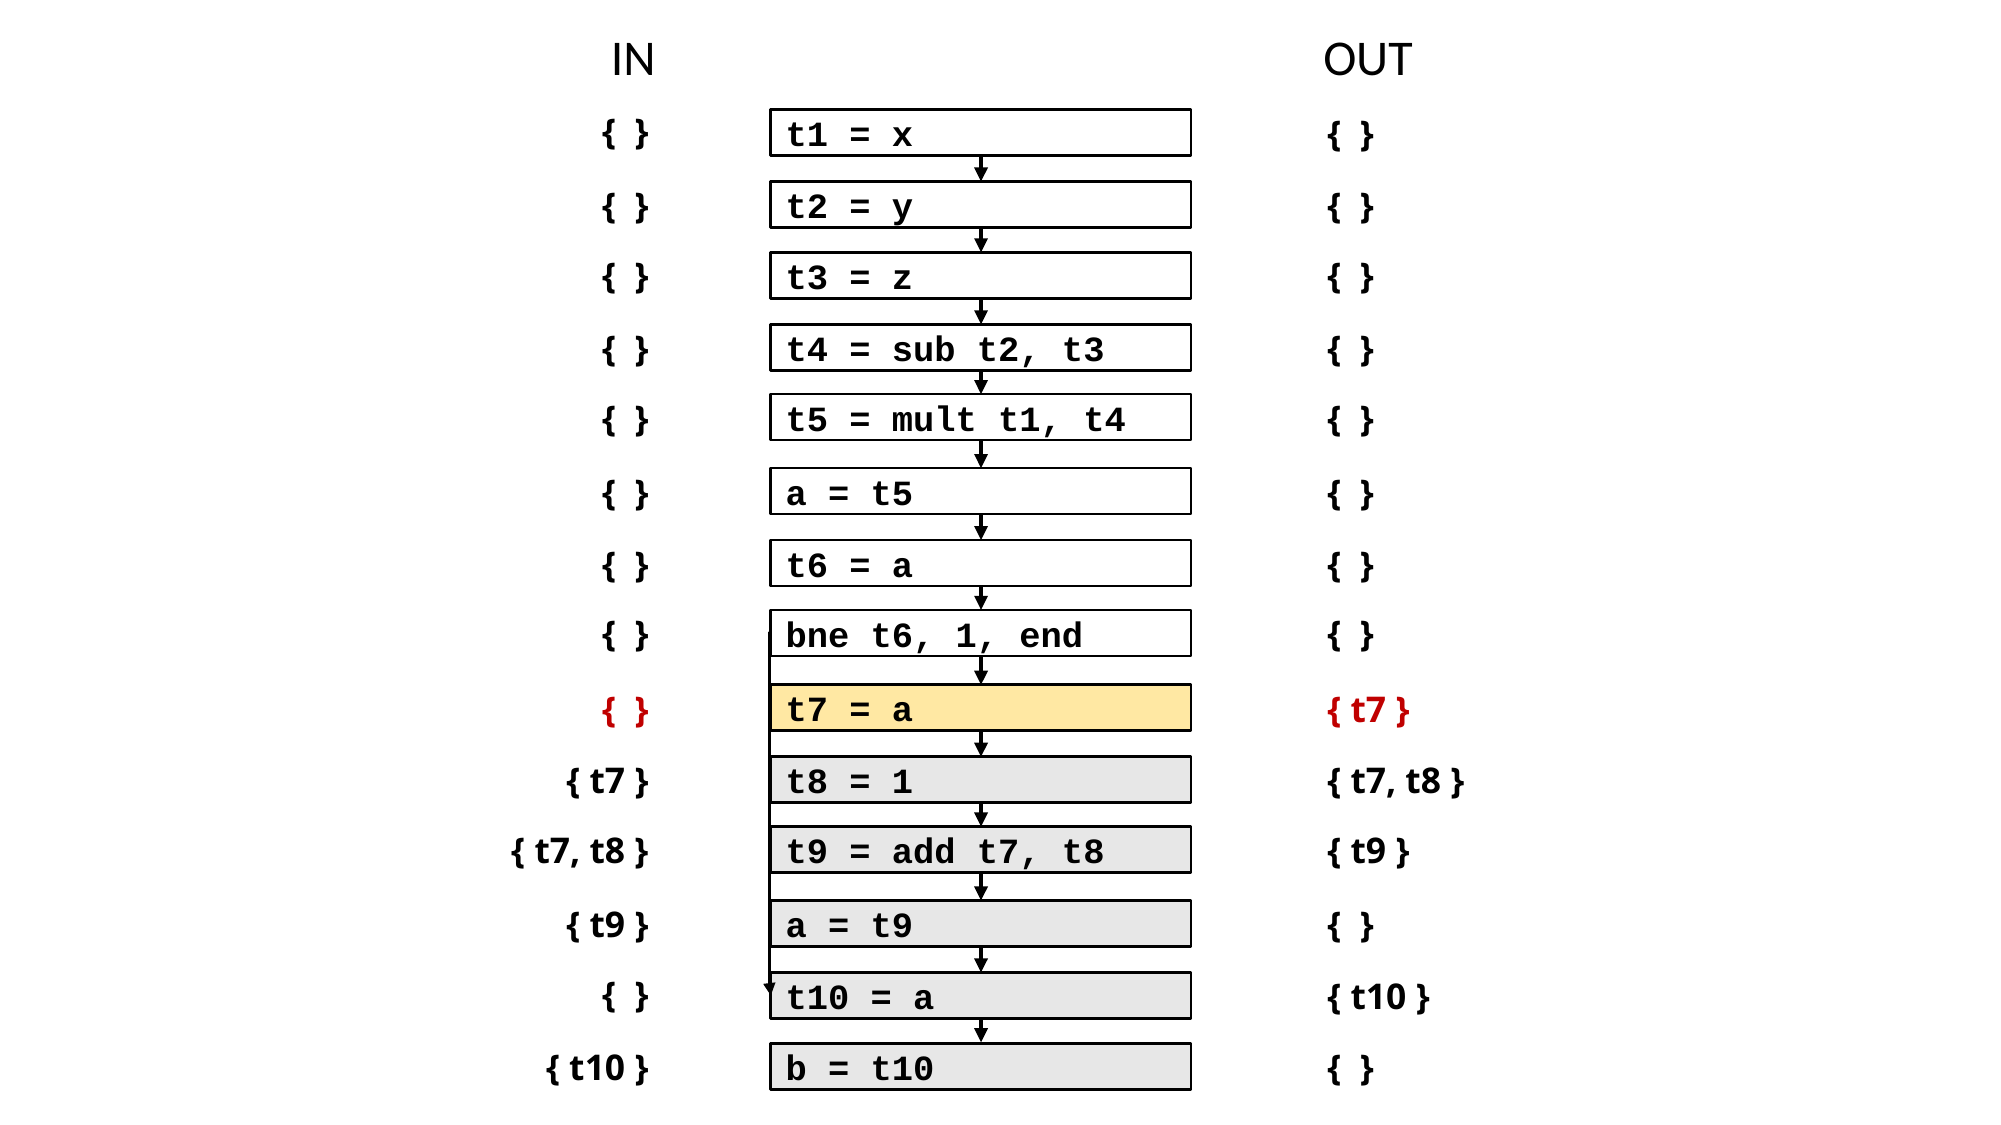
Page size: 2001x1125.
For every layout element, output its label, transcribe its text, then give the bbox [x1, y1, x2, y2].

text_box { } [269, 180, 665, 229]
text_box { } [269, 969, 665, 1018]
text_box t4 = sub t2, t3 [769, 323, 1192, 372]
text_box { } [1311, 608, 1706, 656]
text_box { t10 } [1311, 971, 1706, 1020]
text_box t9 = add t7, t8 [784, 825, 1192, 874]
text_box { } [1311, 467, 1706, 516]
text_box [980, 467, 988, 472]
text_box { t7, t8 } [1311, 755, 1706, 804]
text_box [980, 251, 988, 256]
text_box t10 = a [769, 971, 1192, 1020]
text_box { } [269, 539, 665, 587]
text_box { } [1311, 108, 1706, 157]
text_box t3 = z [769, 251, 1192, 300]
text_box { } [269, 106, 665, 155]
text_box { } [269, 467, 665, 516]
text_box { } [1311, 323, 1706, 372]
text_box t2 = y [769, 180, 1192, 229]
text_box { } [269, 250, 665, 299]
text_box { } [1311, 1042, 1706, 1091]
text_box { t7, t8 } [269, 825, 665, 874]
text_box { } [269, 608, 665, 656]
text_box a = t9 [784, 899, 1192, 948]
text_box t5 = mult t1, t4 [769, 393, 1192, 441]
text_box { } [1311, 180, 1706, 229]
text_box { } [269, 393, 665, 441]
text_box OUT [1308, 18, 1431, 94]
text_box { t9 } [269, 899, 665, 948]
text_box t6 = a [769, 539, 1192, 587]
text_box { } [1311, 393, 1706, 441]
text_box t7 = a [784, 683, 1192, 732]
text_box b = t10 [769, 1042, 1192, 1091]
text_box { t10 } [269, 1042, 665, 1091]
text_box { } [269, 323, 665, 372]
text_box { t7 } [269, 755, 665, 804]
text_box t1 = x [769, 108, 1192, 157]
text_box { t7 } [1311, 684, 1706, 733]
text_box { t9 } [1311, 825, 1706, 874]
text_box bne t6, 1, end [769, 609, 1192, 657]
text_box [770, 632, 774, 996]
text_box IN [595, 18, 688, 94]
text_box { } [1311, 539, 1706, 587]
text_box t8 = 1 [784, 755, 1192, 804]
text_box { } [1311, 250, 1706, 299]
text_box { } [1311, 899, 1706, 948]
text_box { } [269, 684, 665, 733]
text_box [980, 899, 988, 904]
text_box a = t5 [769, 467, 1192, 515]
